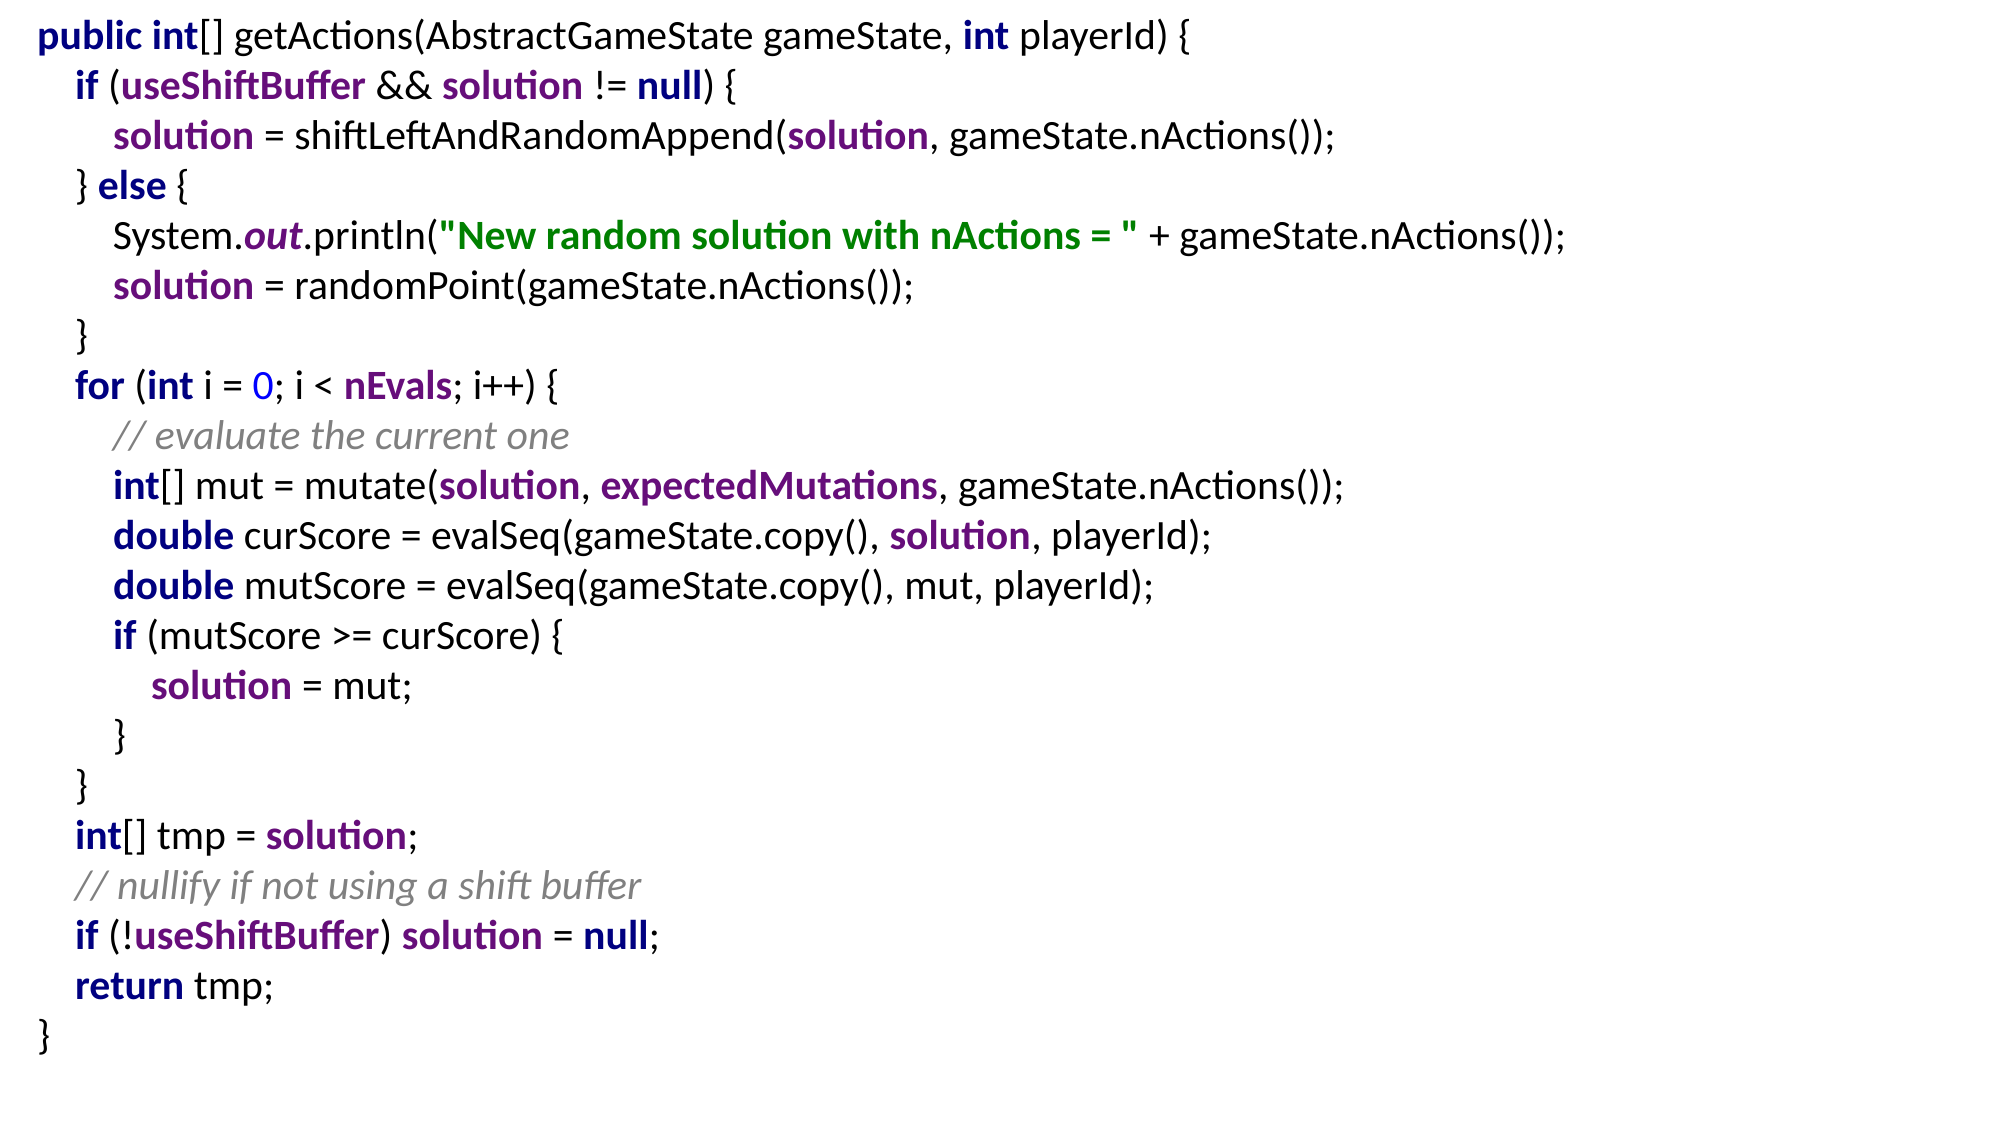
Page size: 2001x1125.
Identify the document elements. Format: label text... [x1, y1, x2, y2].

text_box public int[] getActions(AbstractGameState gameState, int playerId) { if (useShiftBuffer && solution != null) { solution = shiftLeftAndRandomAppend(solution, gameState.nActions()); } else { System.out.println("New random solution with nActions = " + gameState.nActions()); solution = randomPoint(gameState.nActions()); } for (int i = 0; i < nEvals; i++) { // evaluate the current one int[] mut = mutate(solution, expectedMutations, gameState.nActions()); double curScore = evalSeq(gameState.copy(), solution, playerId); double mutScore = evalSeq(gameState.copy(), mut, playerId); if (mutScore >= curScore) { solution = mut; } } int[] tmp = solution; // nullify if not using a shift buffer if (!useShiftBuffer) solution = null; return tmp; } [22, 0, 1680, 1066]
